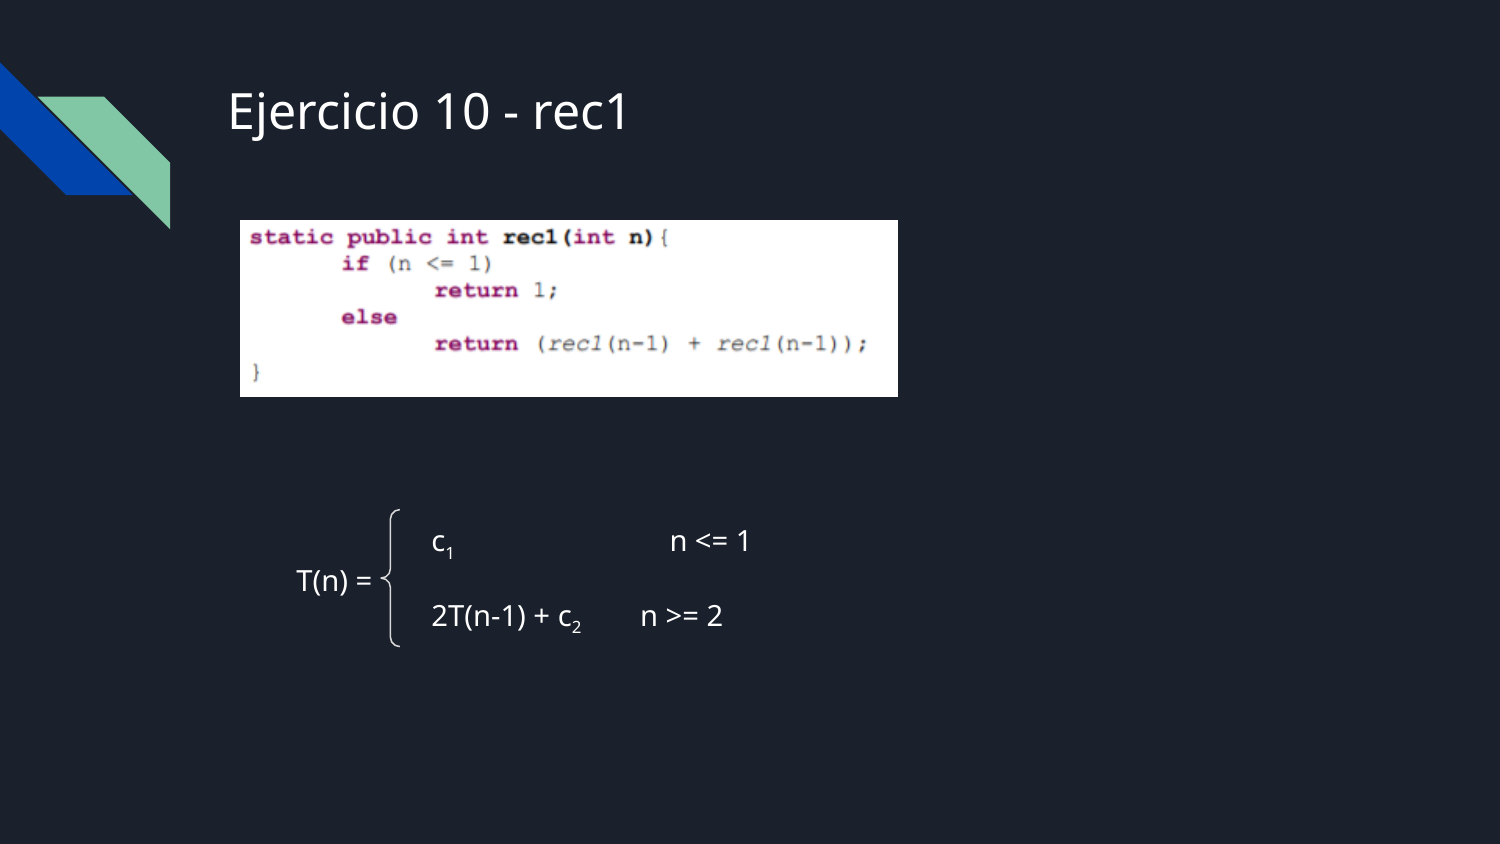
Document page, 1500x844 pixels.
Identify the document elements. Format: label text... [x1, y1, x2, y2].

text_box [281, 507, 1113, 685]
title Ejercicio 10 - rec1 [212, 64, 1368, 215]
picture [239, 220, 899, 398]
